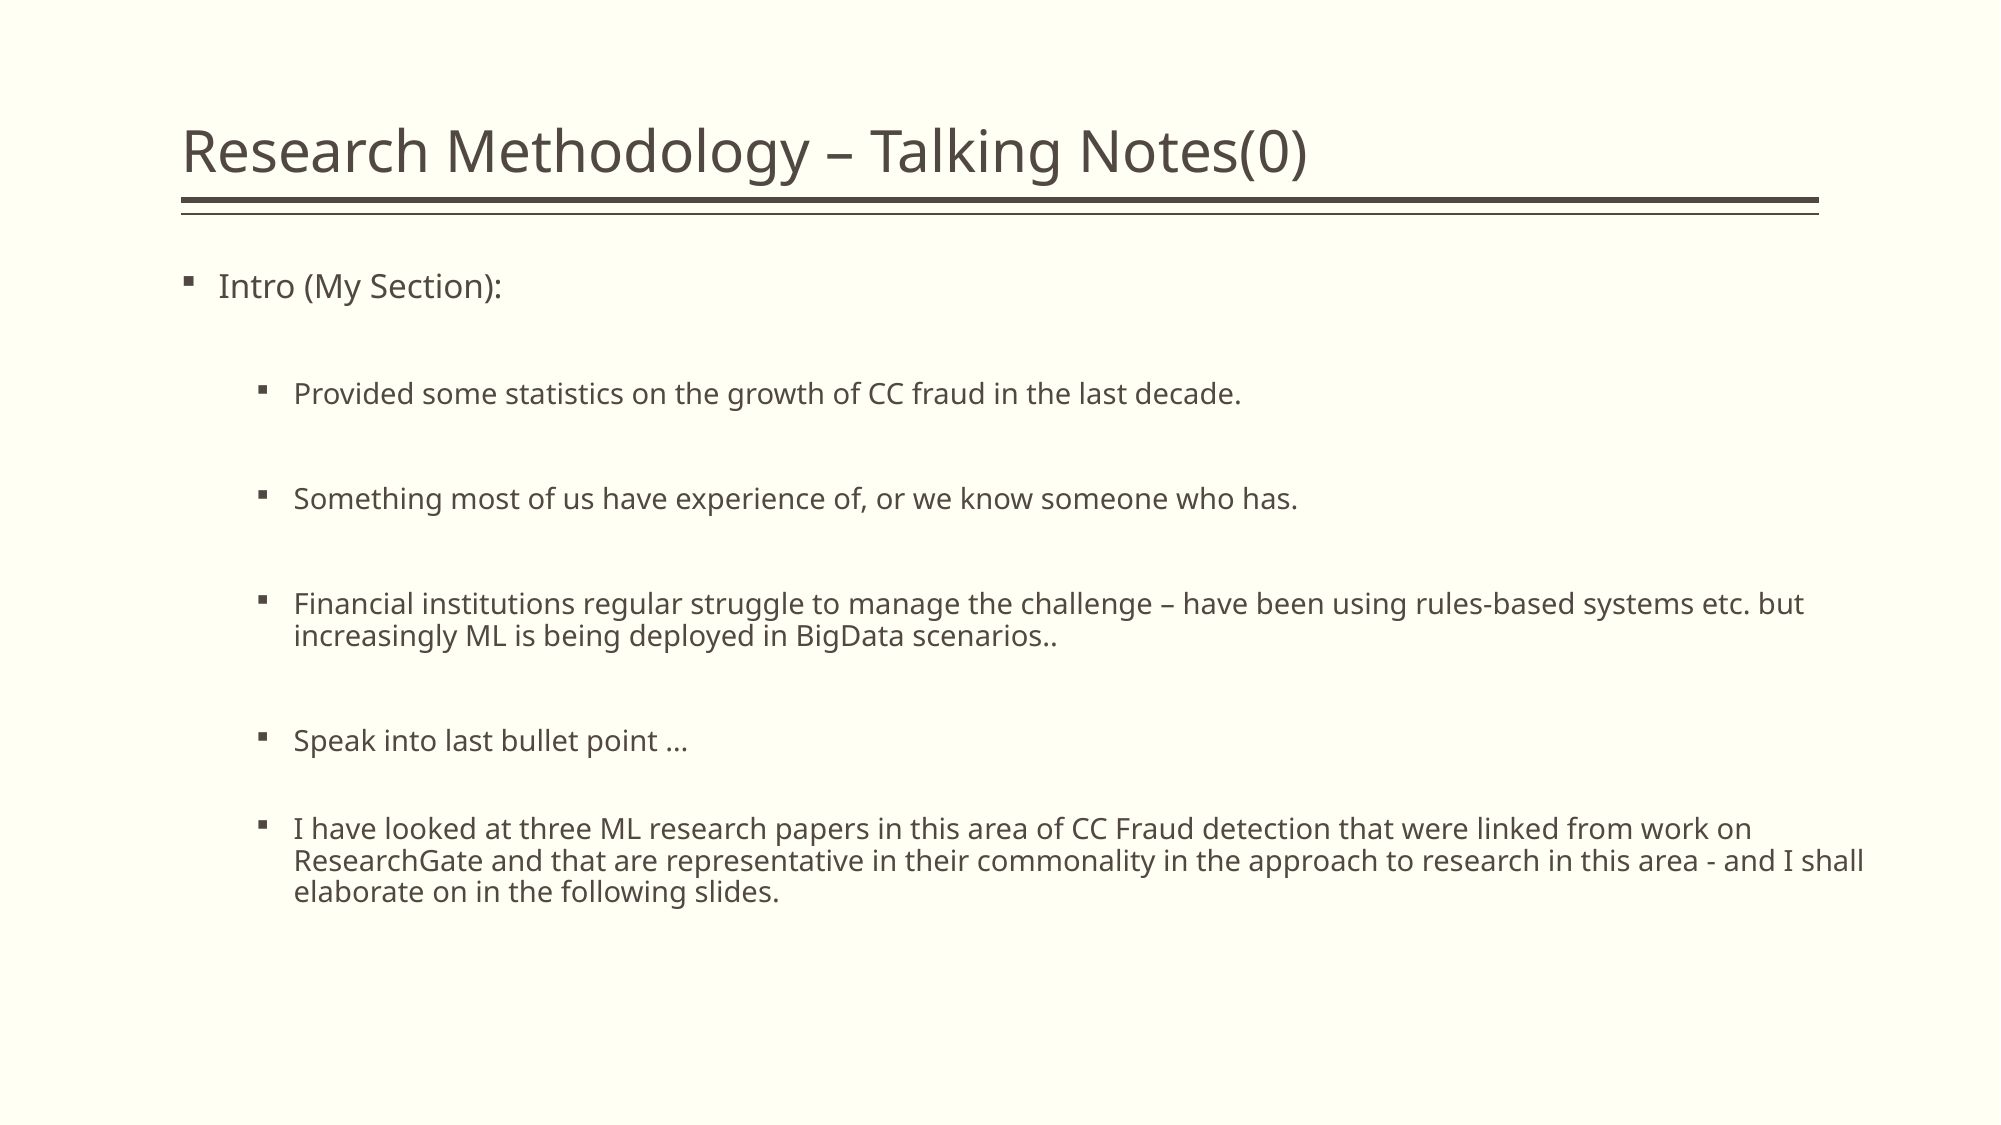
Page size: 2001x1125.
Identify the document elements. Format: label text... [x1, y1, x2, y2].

list Intro (My Section): Provided some statistics on the growth of CC fraud in the last decade. Something most of us have experience of, or we know someone who has. Financial institutions regular struggle to manage the challenge – have been using rules-based systems etc. but increasingly ML is being deployed in BigData scenarios.. Speak into last bullet point … I have looked at three ML research papers in this area of CC Fraud detection that were linked from work on ResearchGate and that are representative in their commonality in the approach to research in this area - and I shall elaborate on in the following slides. [181, 262, 1919, 1013]
title Research Methodology – Talking Notes(0) [181, 12, 1819, 193]
